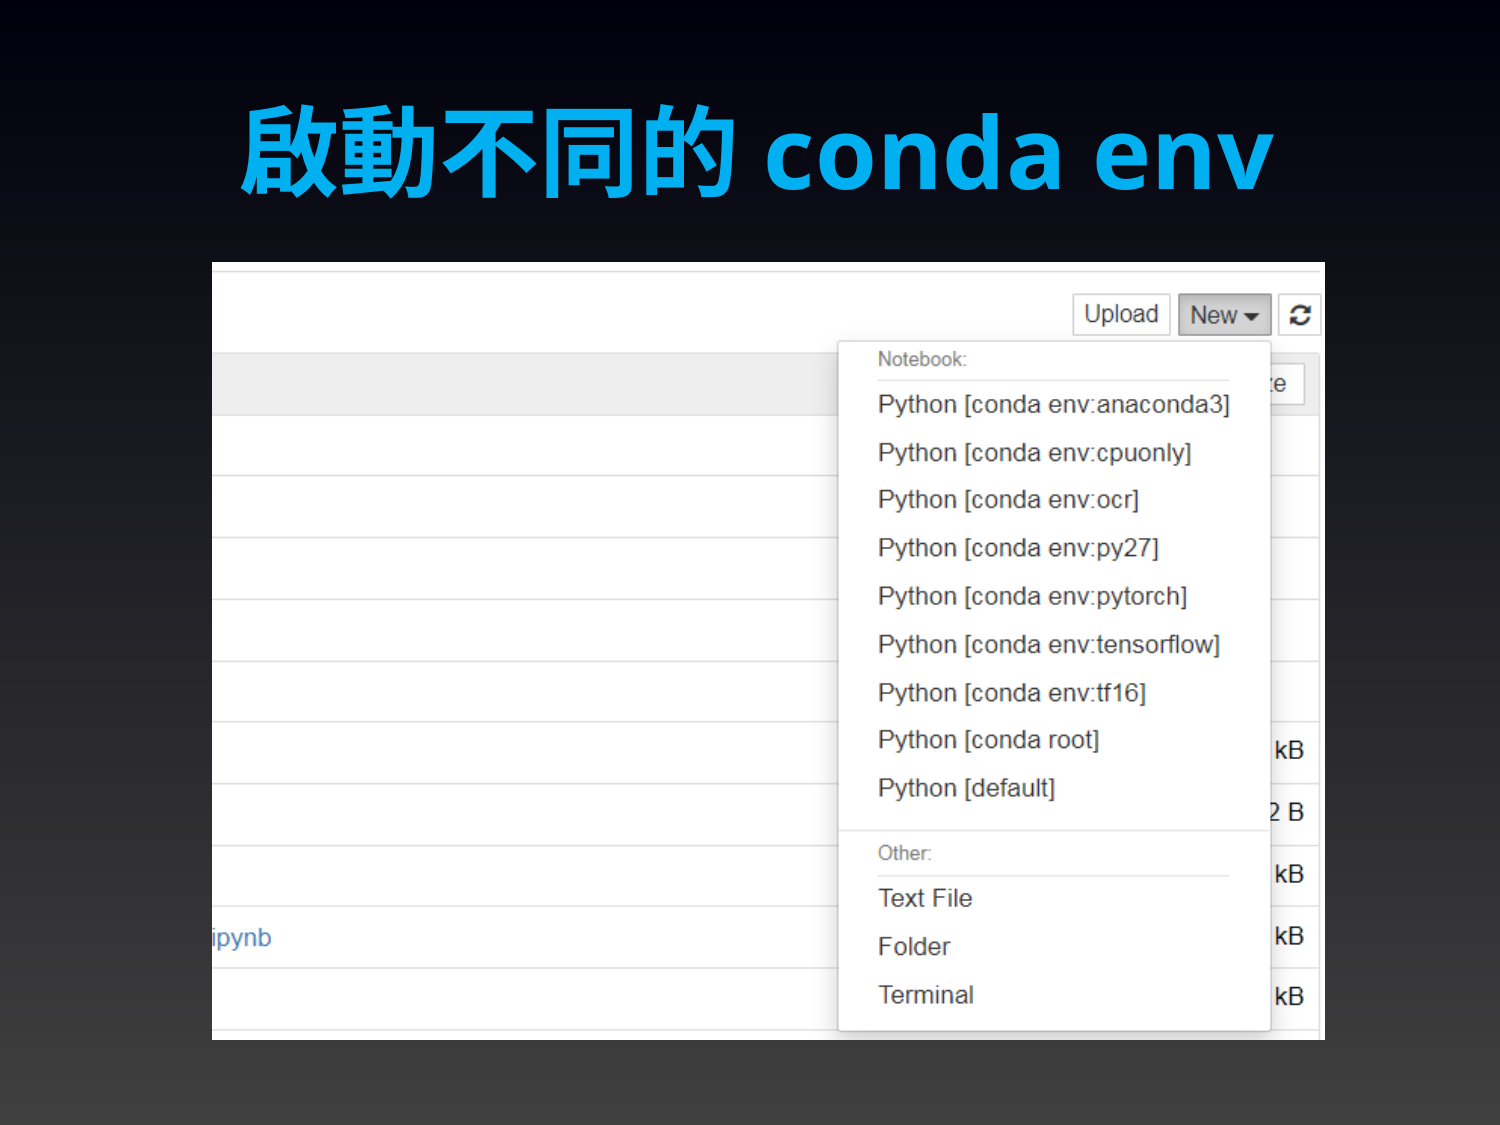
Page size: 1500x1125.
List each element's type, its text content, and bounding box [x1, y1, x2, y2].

picture [212, 262, 1326, 1041]
text_box 啟動不同的conda env [225, 62, 1325, 225]
